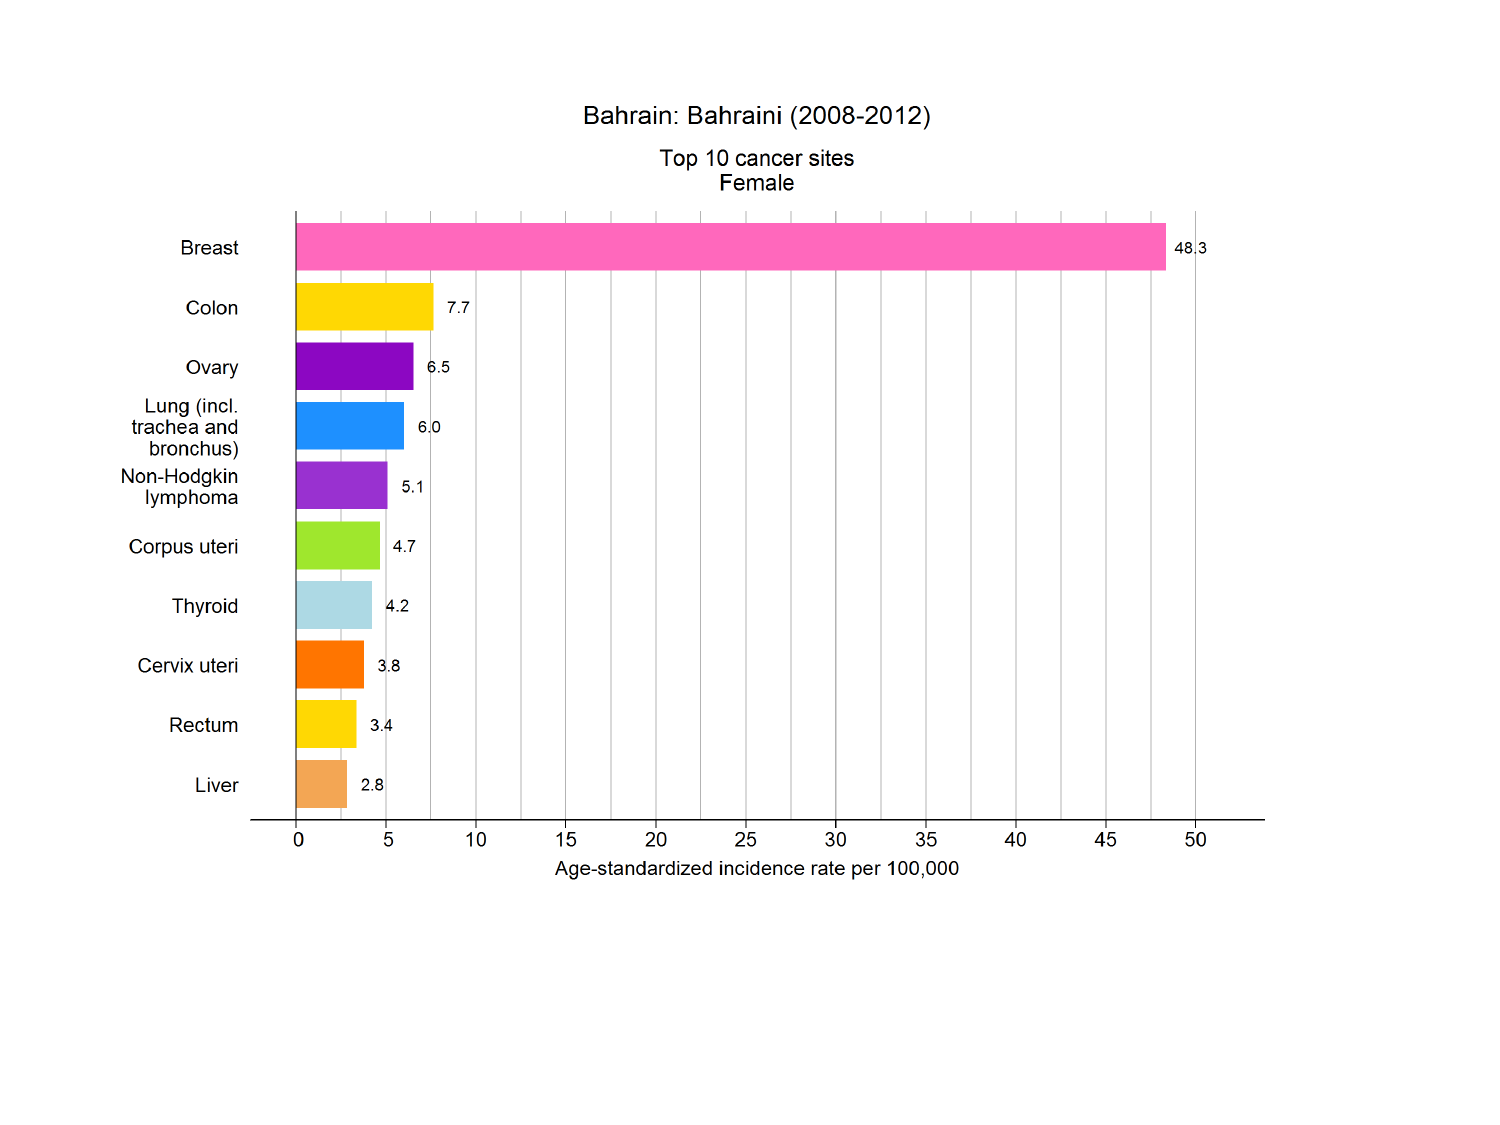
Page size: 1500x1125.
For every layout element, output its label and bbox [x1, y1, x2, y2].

list [91, 67, 1293, 917]
